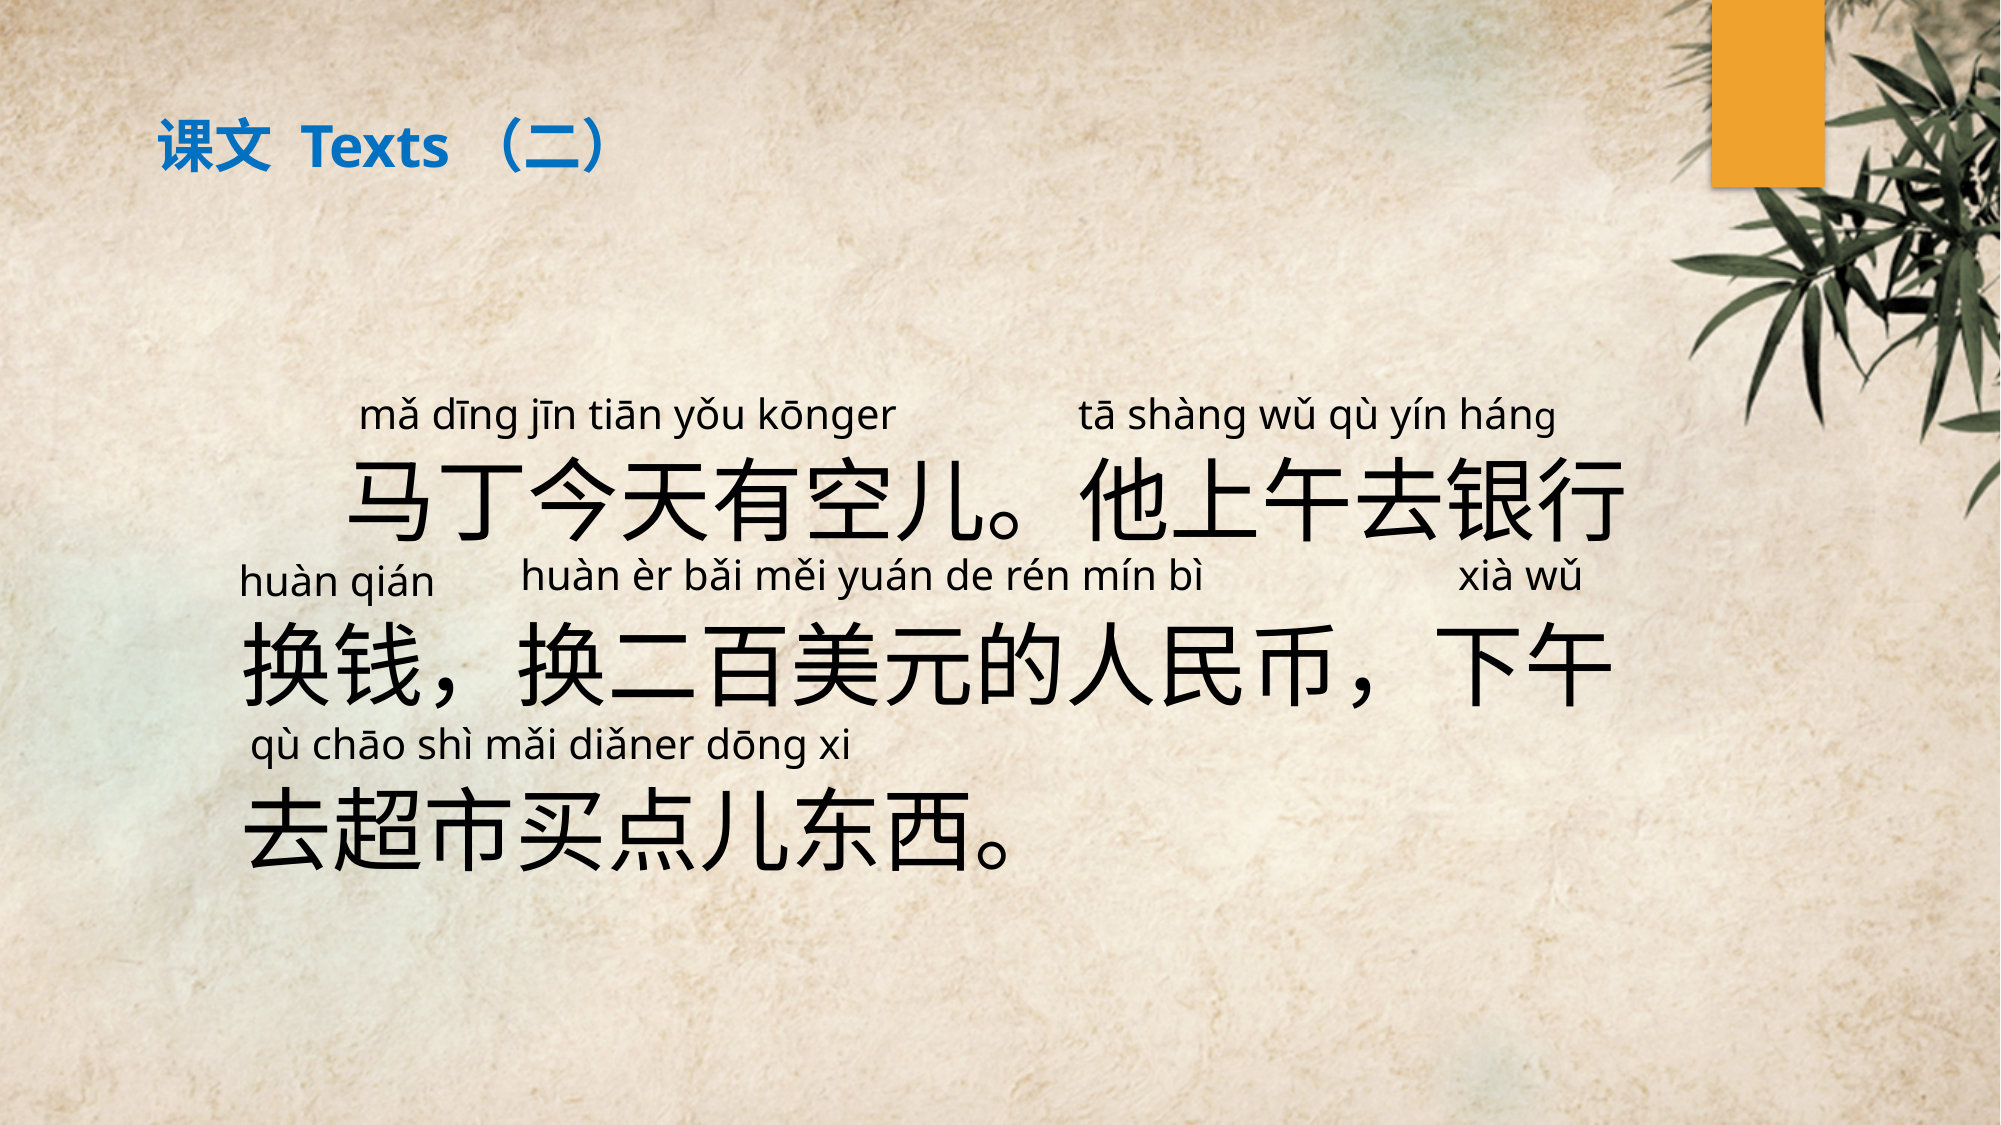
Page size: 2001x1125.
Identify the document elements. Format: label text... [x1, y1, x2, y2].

picture [0, 0, 2001, 1125]
text_box 课文 Texts（二） [141, 101, 693, 187]
text_box 马丁今天有空儿。他上午去银行换钱，换二百美元的人民币，下午去超市买点儿东西。 [225, 788, 1664, 891]
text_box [223, 380, 2000, 777]
